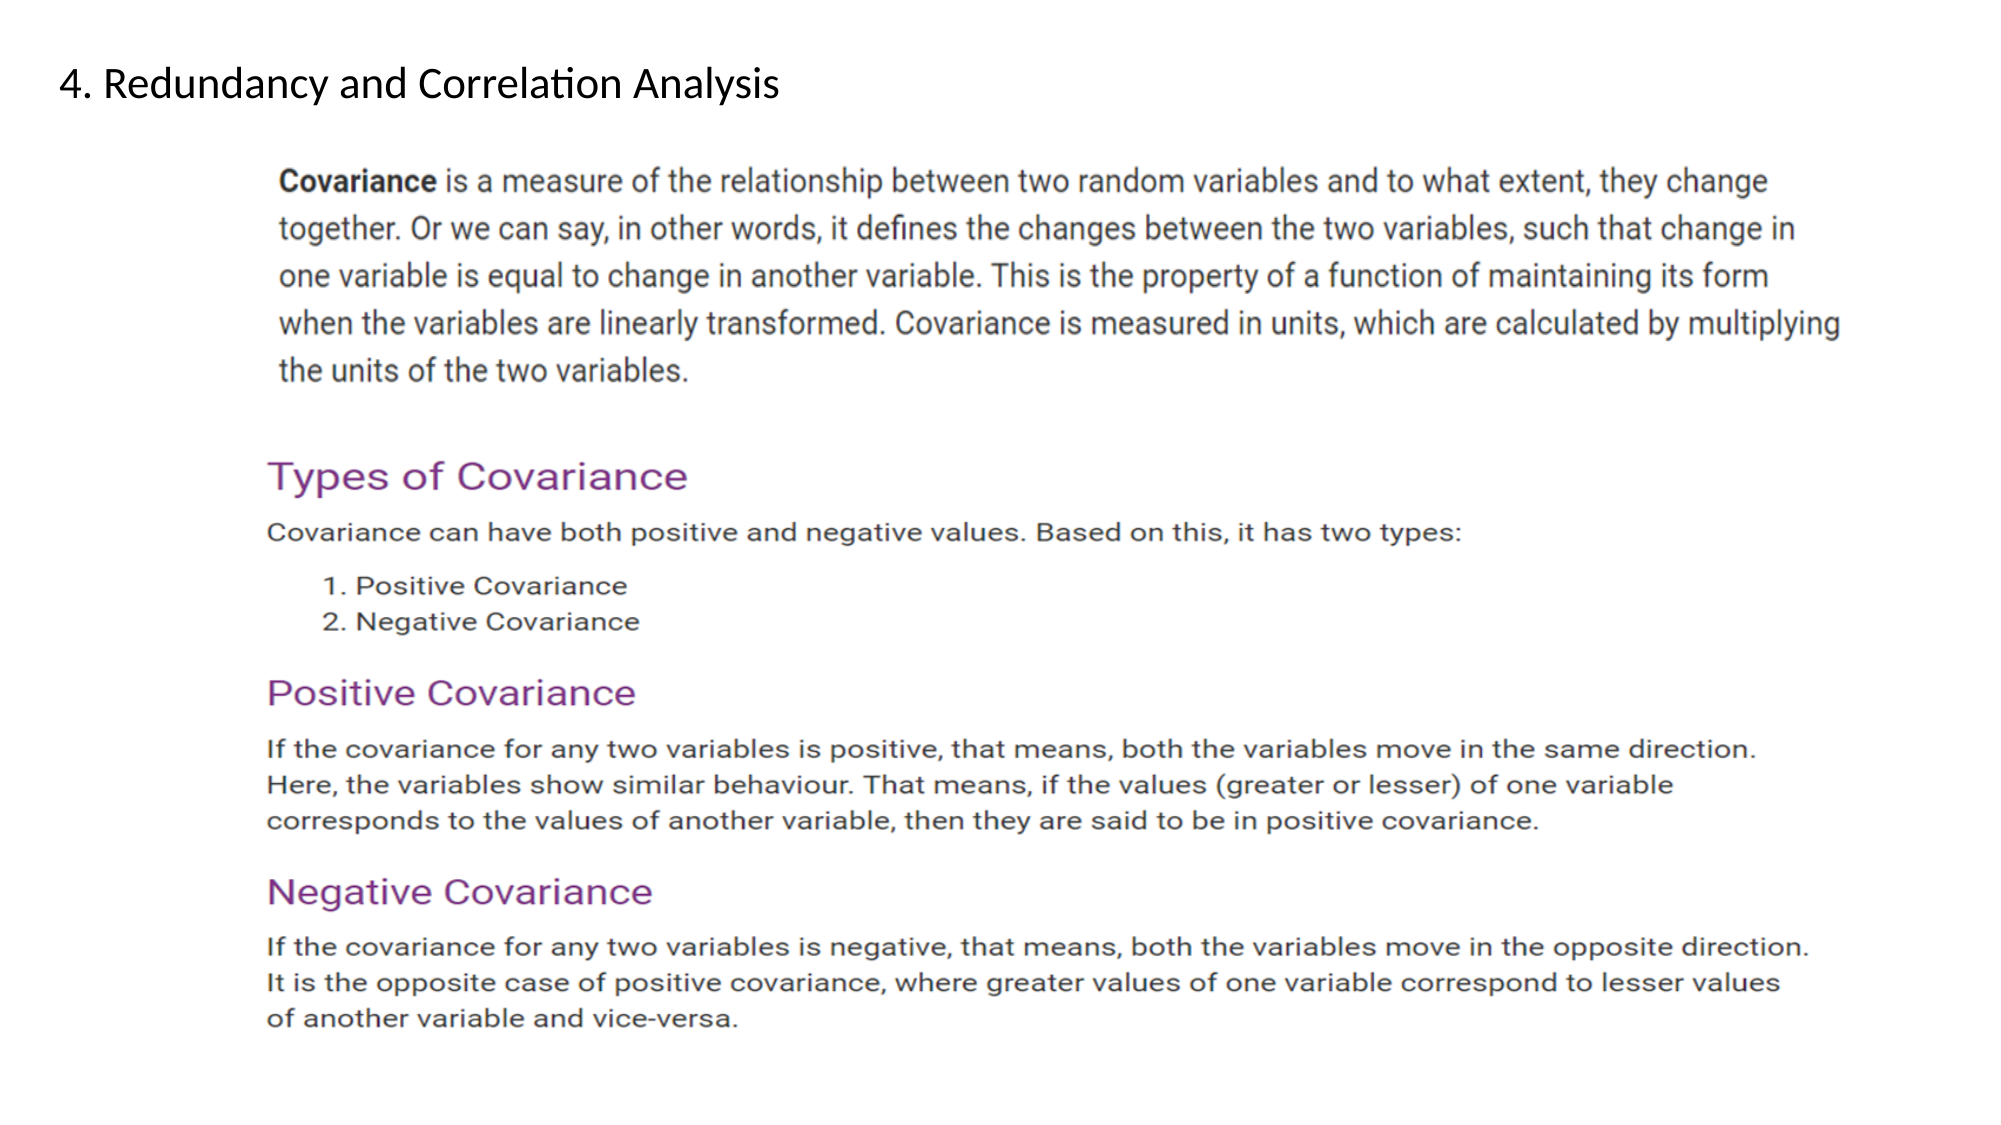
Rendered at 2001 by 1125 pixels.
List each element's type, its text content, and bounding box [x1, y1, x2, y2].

picture [230, 441, 1826, 1045]
picture [260, 145, 1856, 393]
text_box 4. Redundancy and Correlation Analysis [0, 45, 1648, 116]
